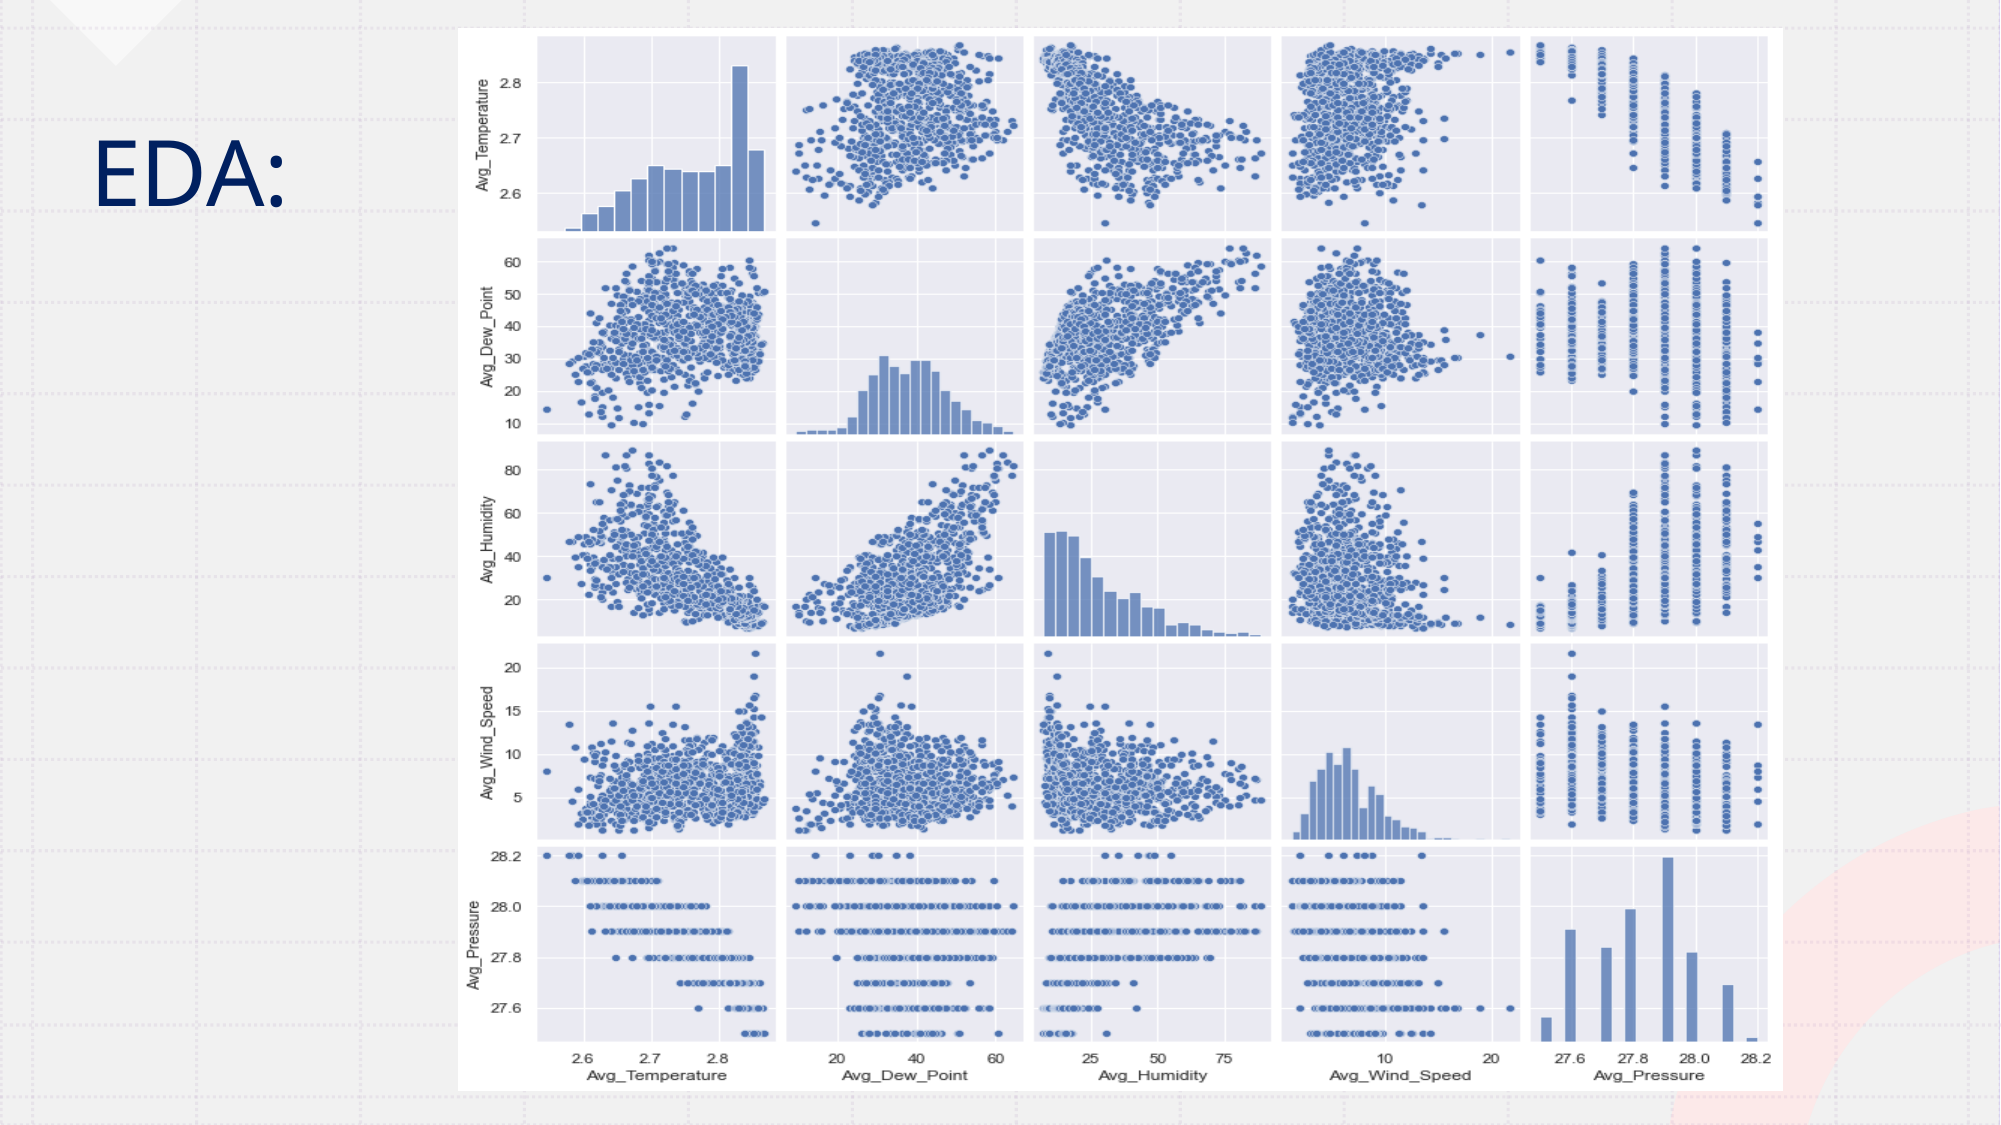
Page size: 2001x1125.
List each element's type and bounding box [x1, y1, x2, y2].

text_box [0, 0, 2000, 1125]
list [458, 28, 1784, 1091]
